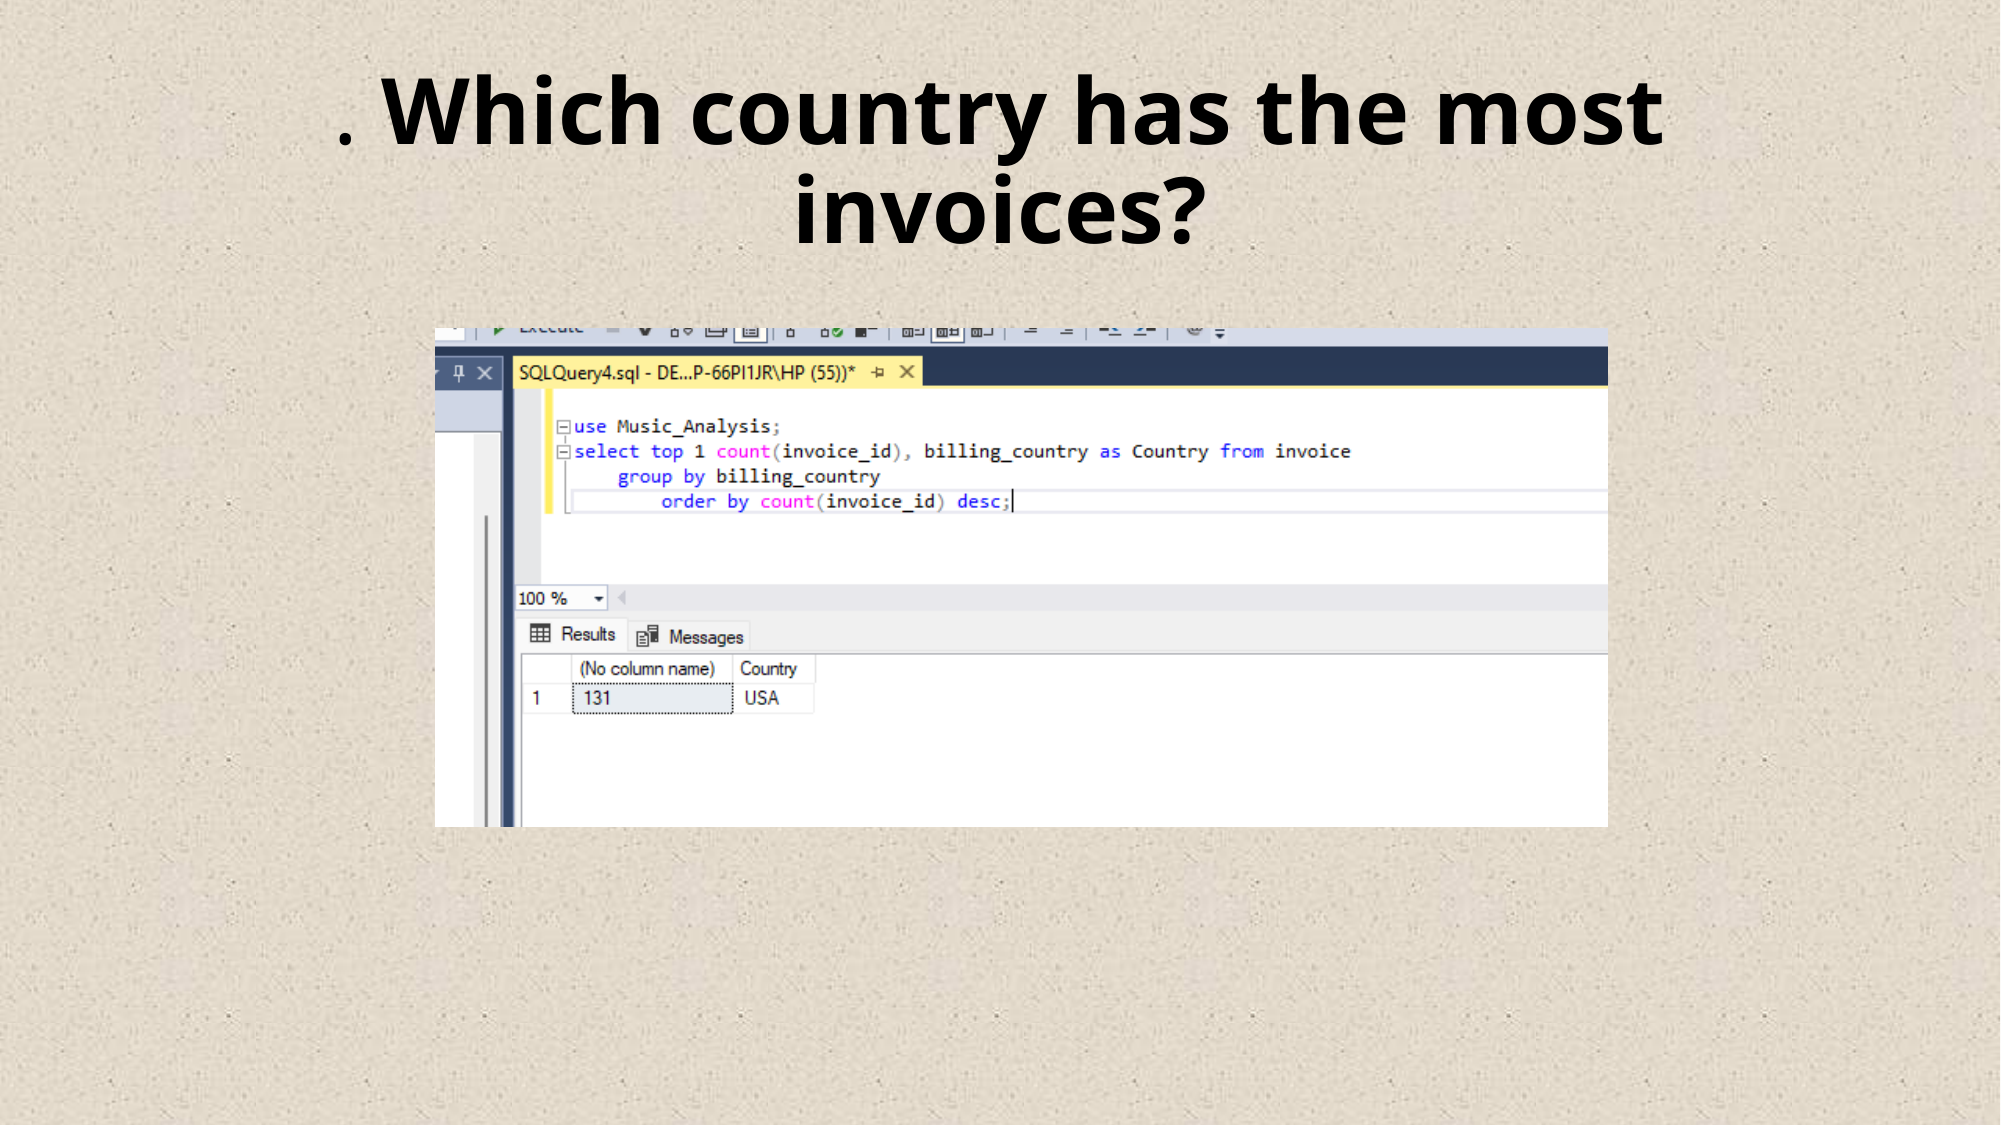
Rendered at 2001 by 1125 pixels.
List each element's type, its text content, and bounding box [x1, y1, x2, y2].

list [435, 328, 1608, 827]
picture [0, 0, 2001, 1125]
title . Which country has the most invoices? [137, 110, 1863, 329]
